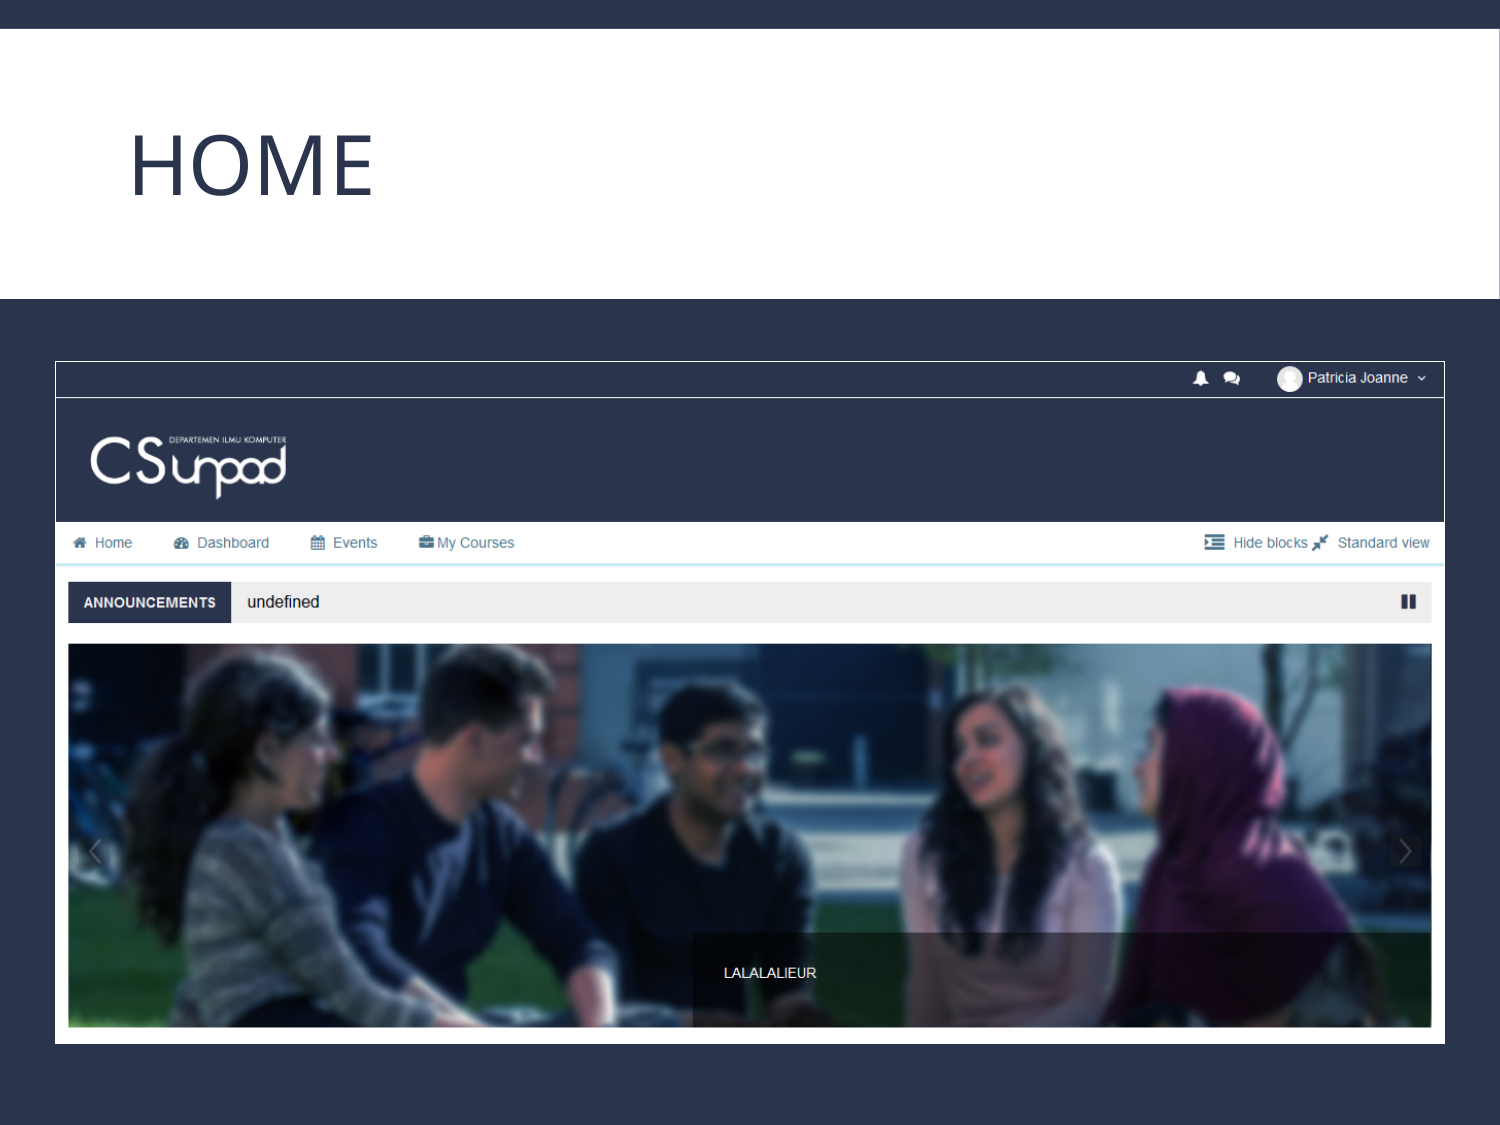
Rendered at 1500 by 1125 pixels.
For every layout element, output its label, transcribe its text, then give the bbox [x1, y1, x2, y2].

picture [55, 361, 1445, 1044]
title home [112, 46, 1388, 295]
